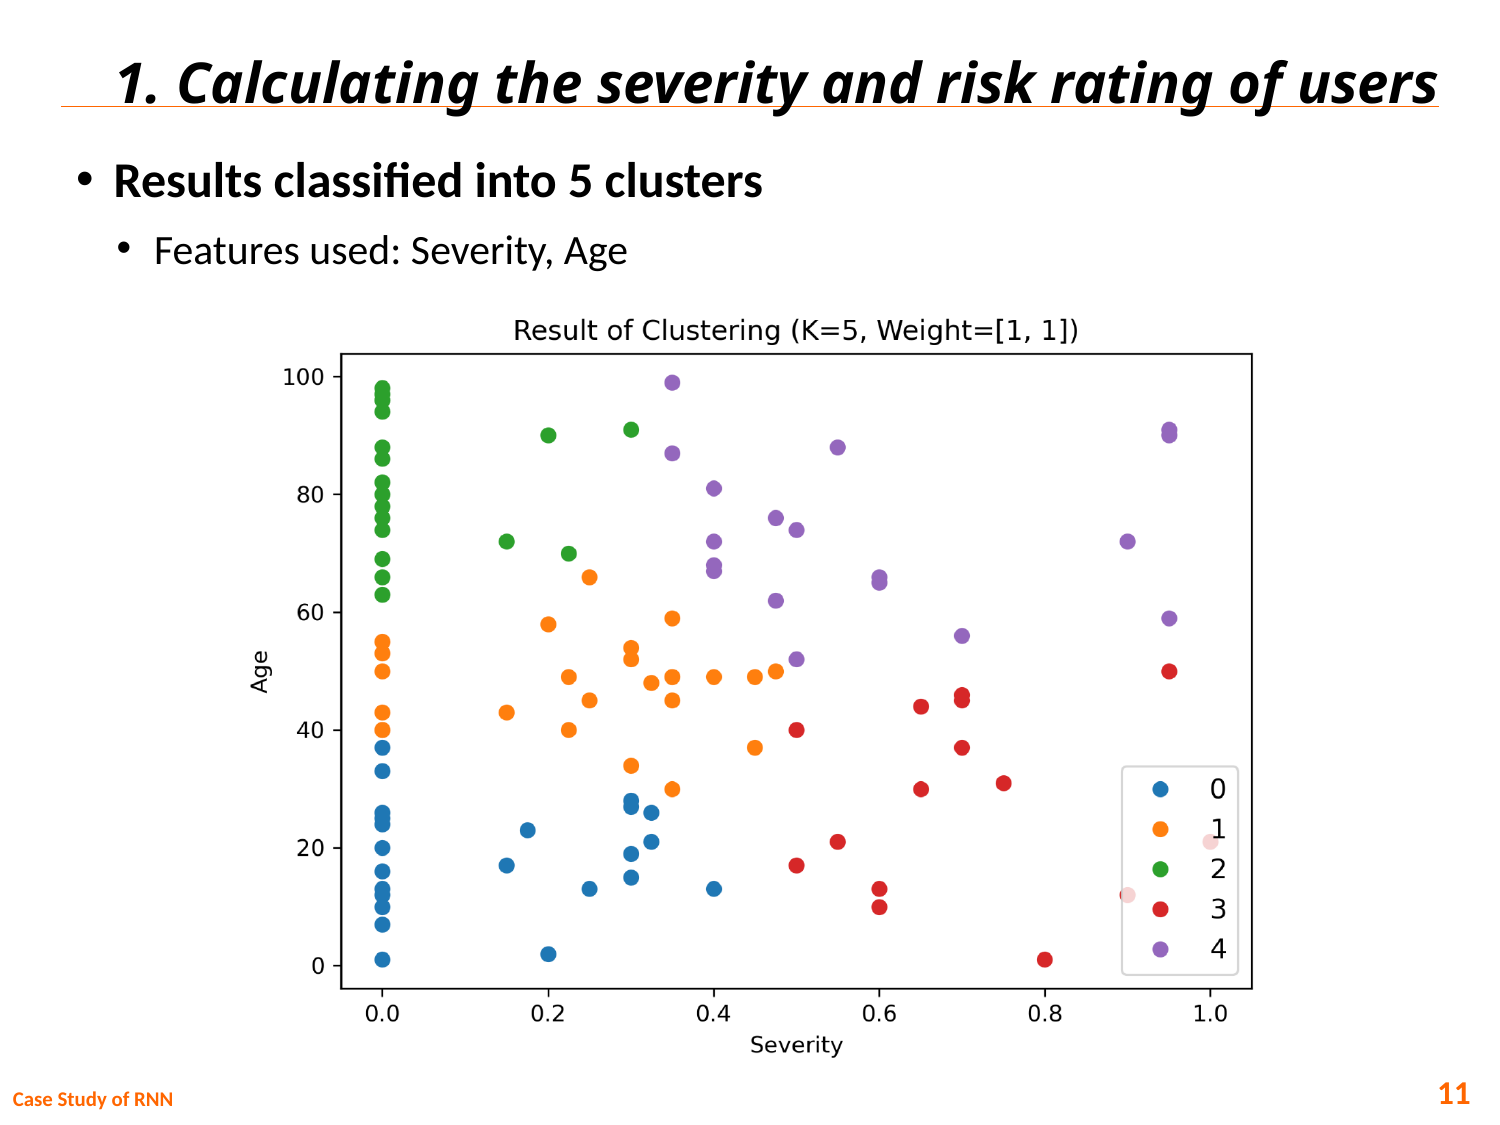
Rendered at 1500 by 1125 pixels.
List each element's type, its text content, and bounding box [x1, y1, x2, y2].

list Results classified into 5 clusters Features used: Severity, Age [61, 140, 1439, 1043]
picture [224, 295, 1276, 1084]
title 1. Calculating the severity and risk rating of users [61, 18, 1455, 153]
